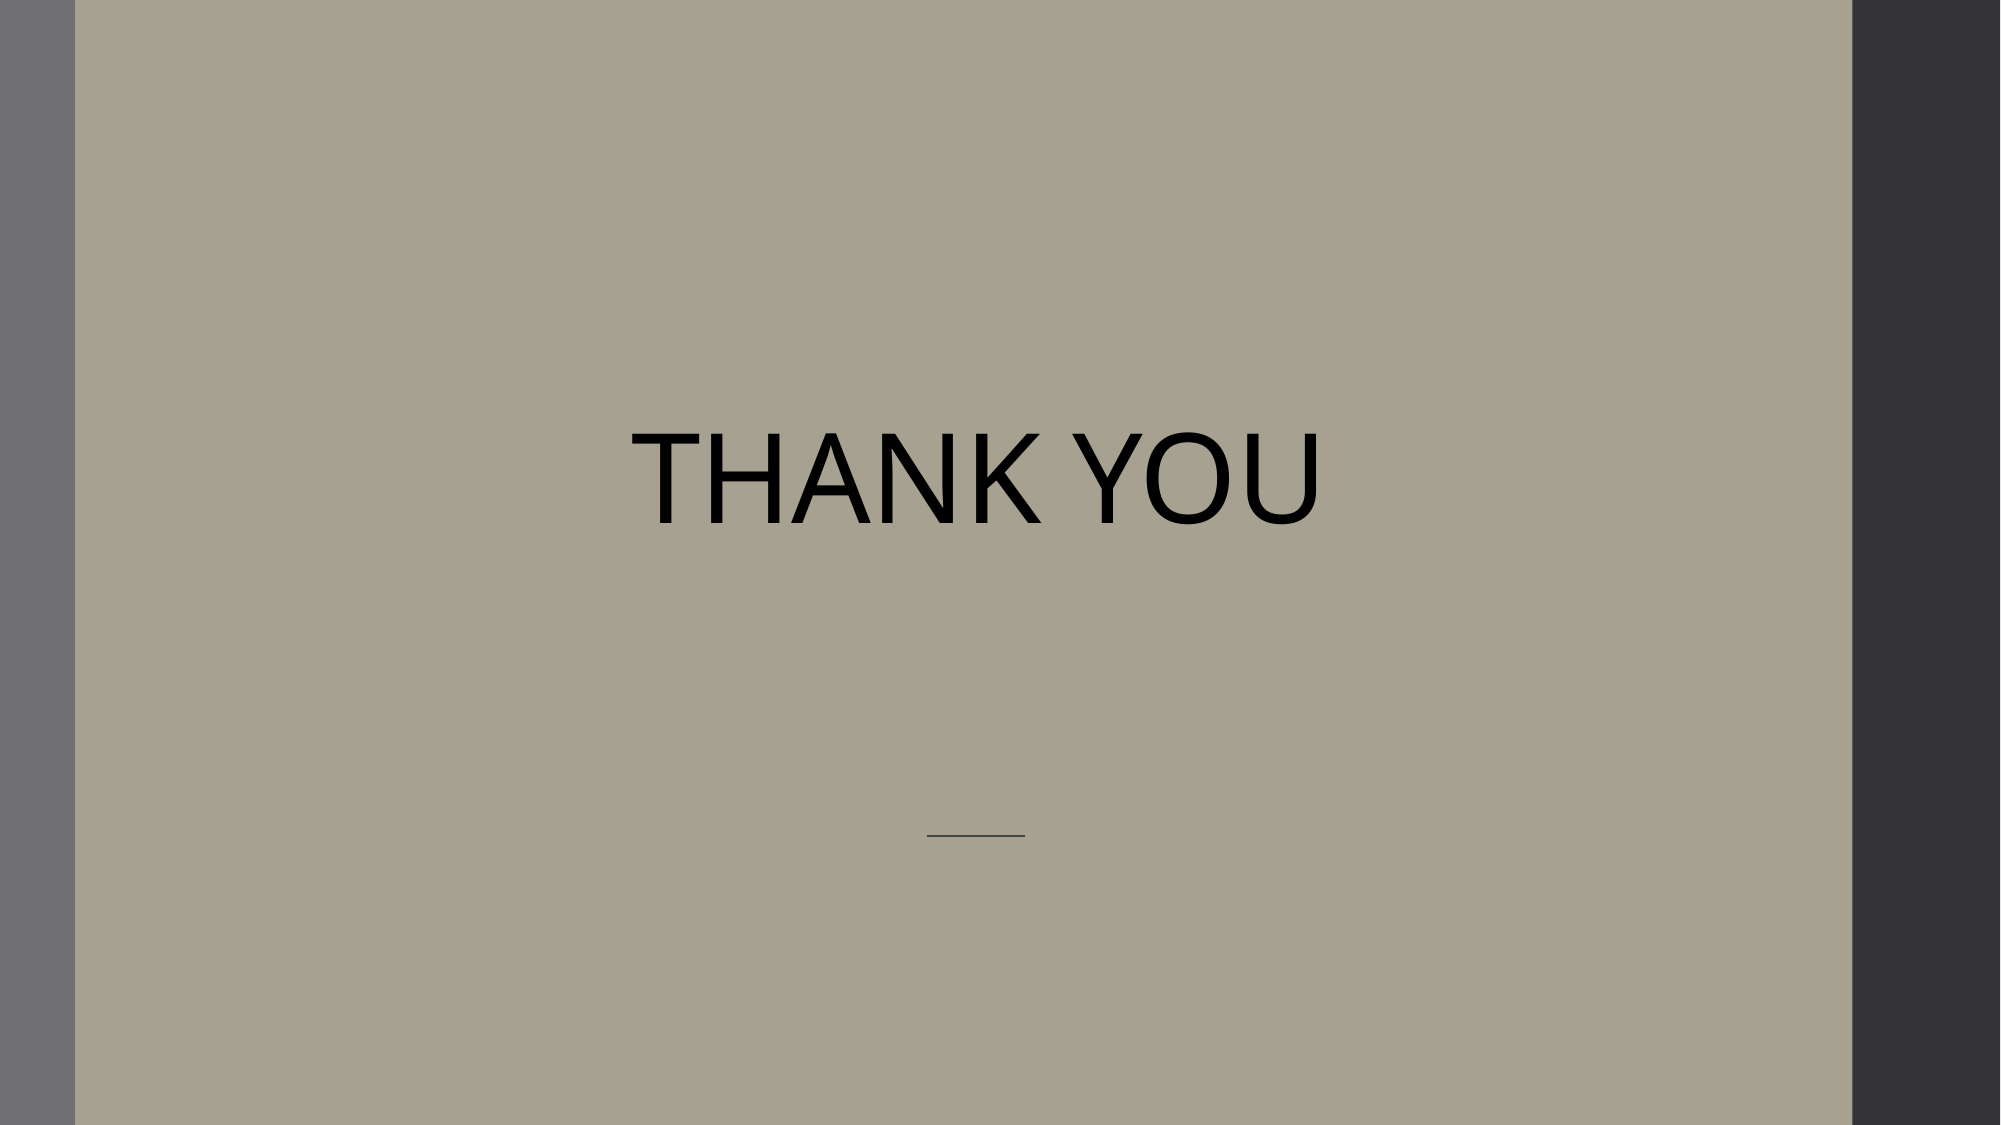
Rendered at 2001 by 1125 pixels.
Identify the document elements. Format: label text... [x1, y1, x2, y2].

title THANK YOU [206, 168, 1752, 803]
text_box [0, 0, 76, 1125]
